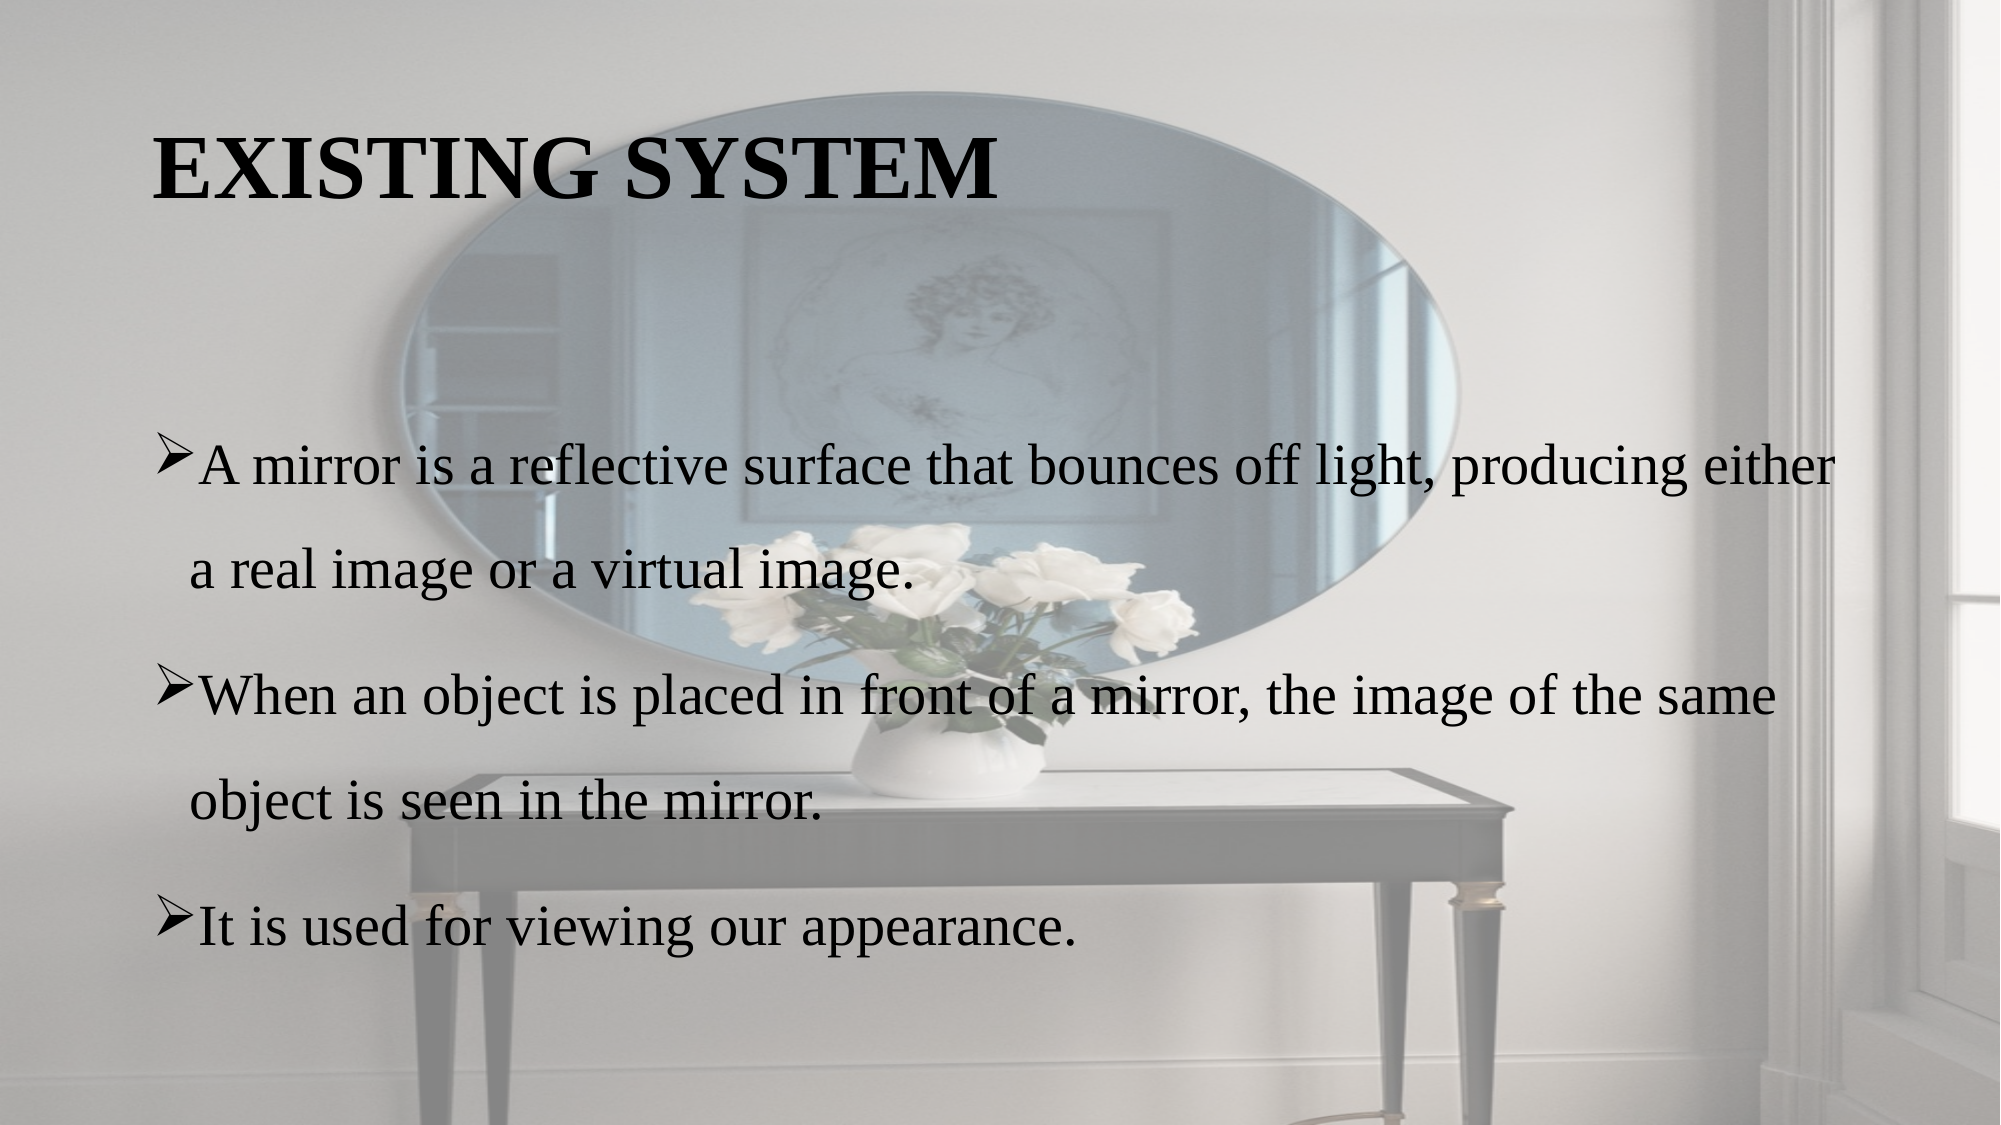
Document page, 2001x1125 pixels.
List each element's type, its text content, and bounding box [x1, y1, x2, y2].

title EXISTING SYSTEM [137, 59, 1863, 278]
list A mirror is a reflective surface that bounces off light, producing either a real image or a virtual image. When an object is placed in front of a mirror, the image of the same object is seen in the mirror. It is used for viewing our appearance. [137, 299, 1863, 1014]
